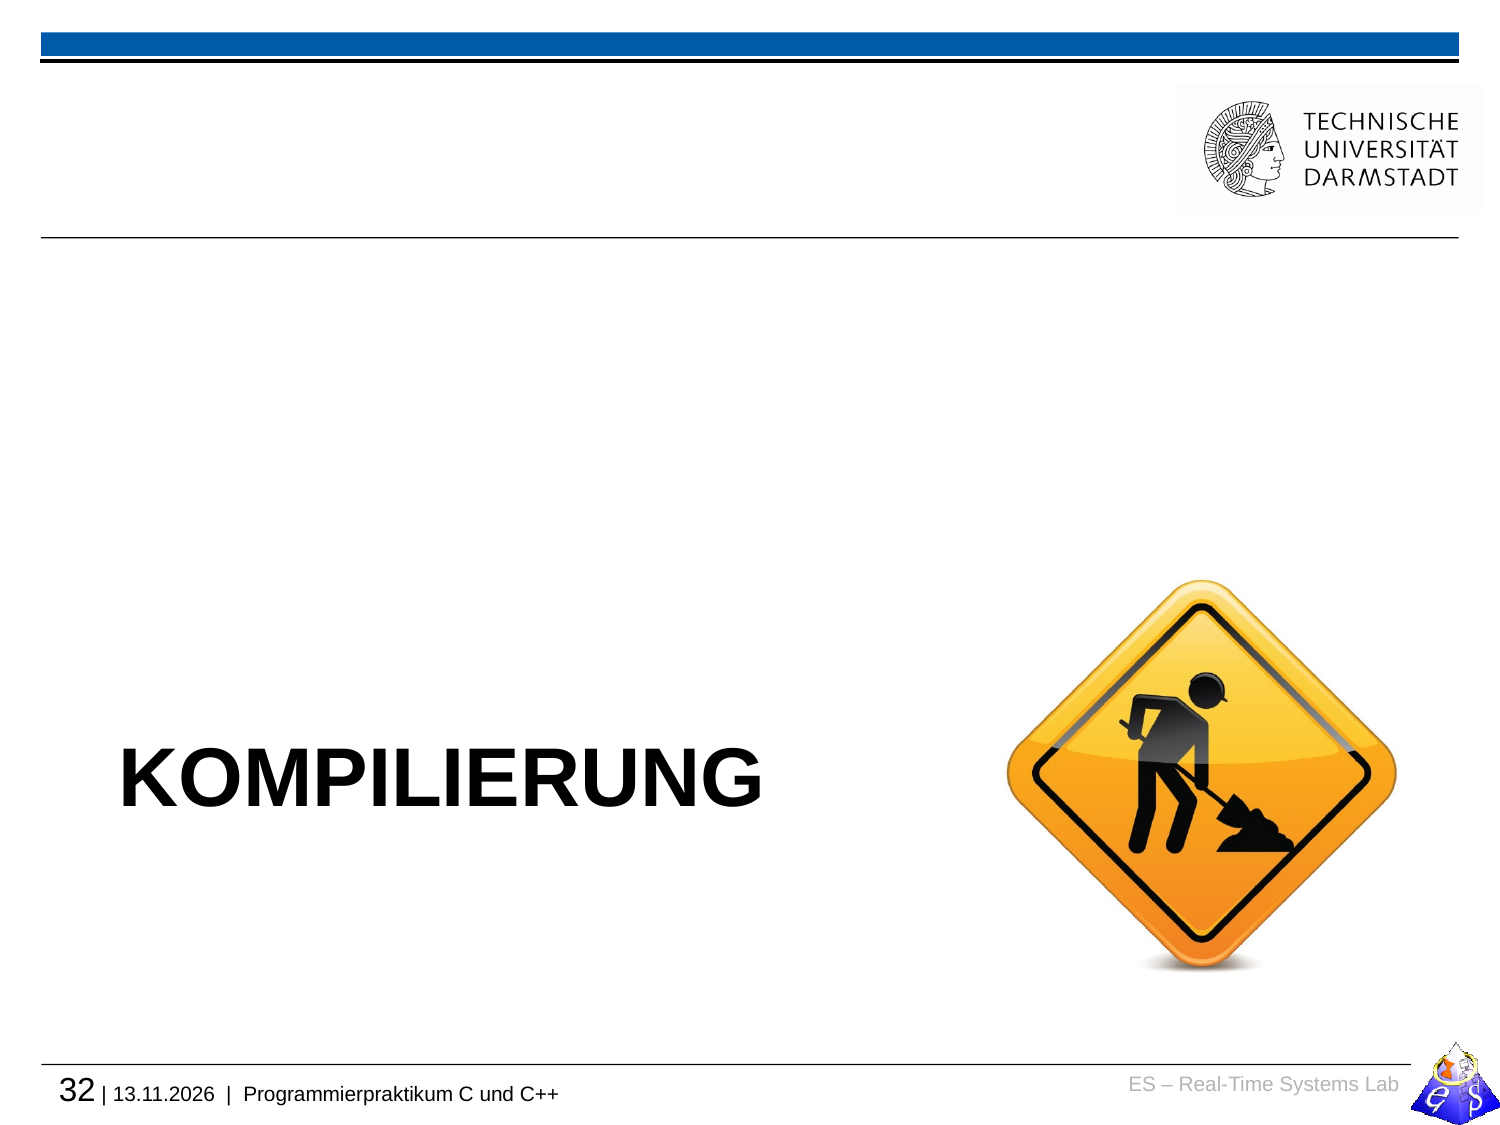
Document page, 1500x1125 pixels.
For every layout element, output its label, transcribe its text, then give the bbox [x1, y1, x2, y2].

title Kompilierung [118, 722, 945, 947]
picture [1411, 1041, 1500, 1125]
picture [950, 550, 1459, 998]
picture [1175, 84, 1483, 214]
